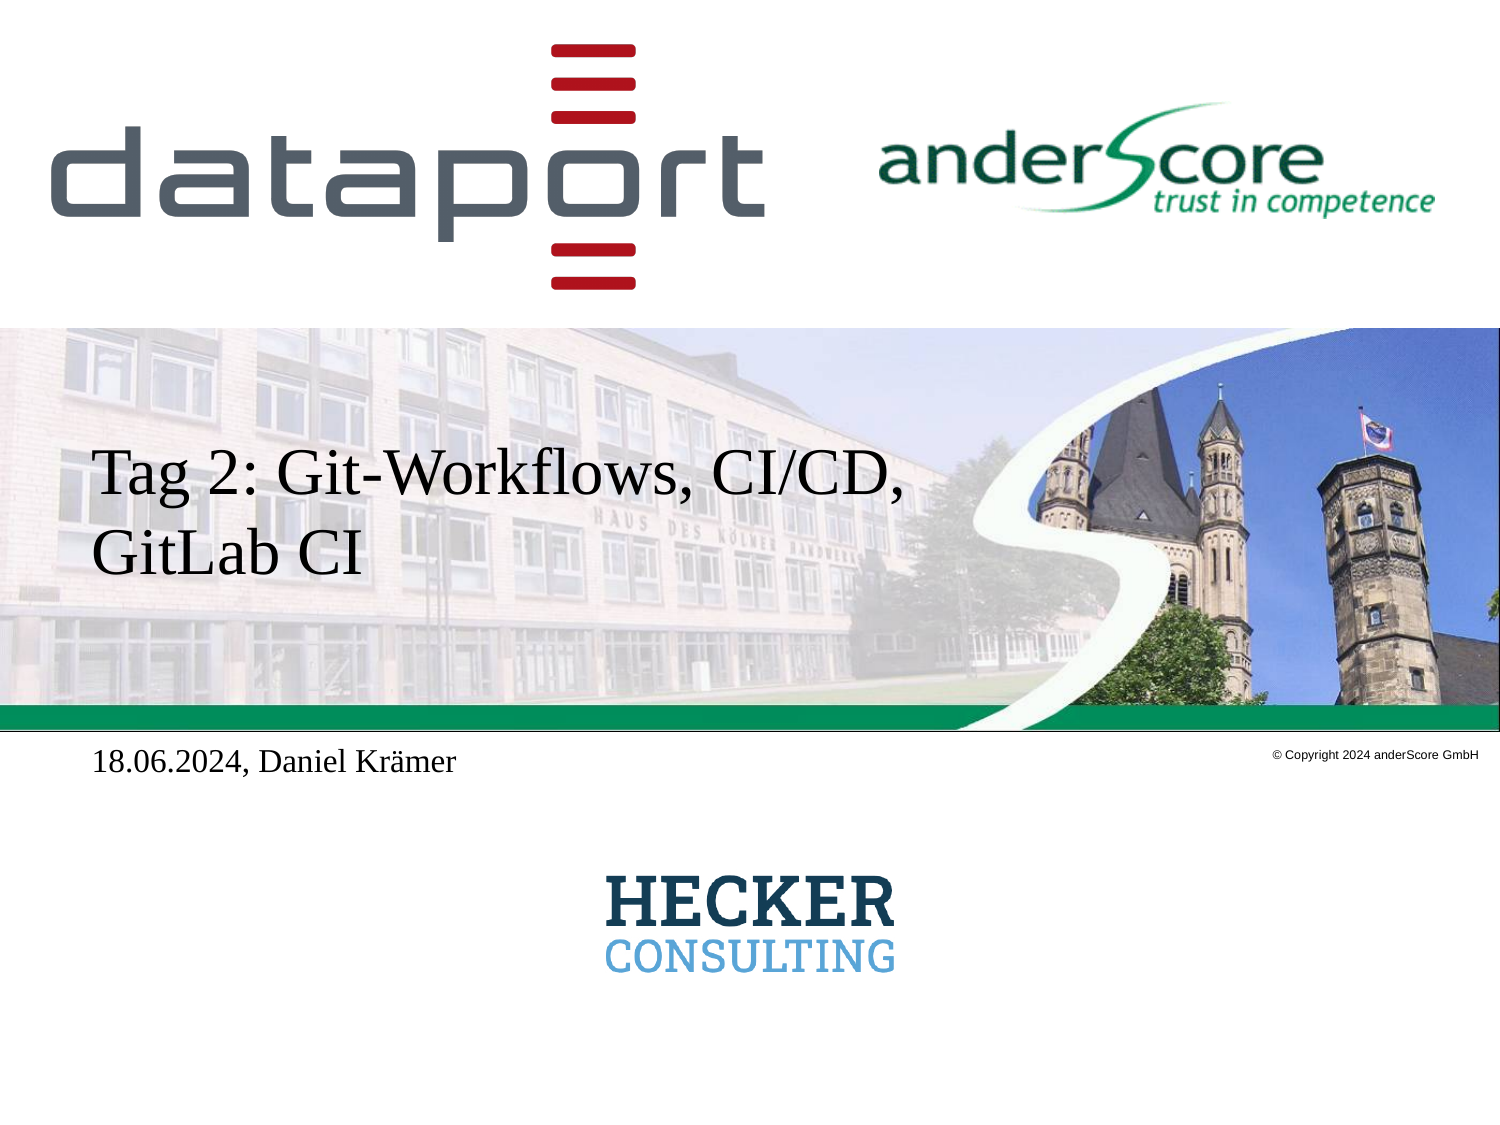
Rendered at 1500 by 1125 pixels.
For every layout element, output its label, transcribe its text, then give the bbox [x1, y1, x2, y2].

picture [879, 101, 1435, 219]
picture [50, 43, 765, 291]
subtitle 18.06.2024, Daniel Krämer [76, 732, 765, 835]
picture [0, 328, 1500, 732]
title Tag 2: Git-Workflows, CI/CD, GitLab CI [76, 420, 975, 575]
picture [555, 735, 945, 1125]
